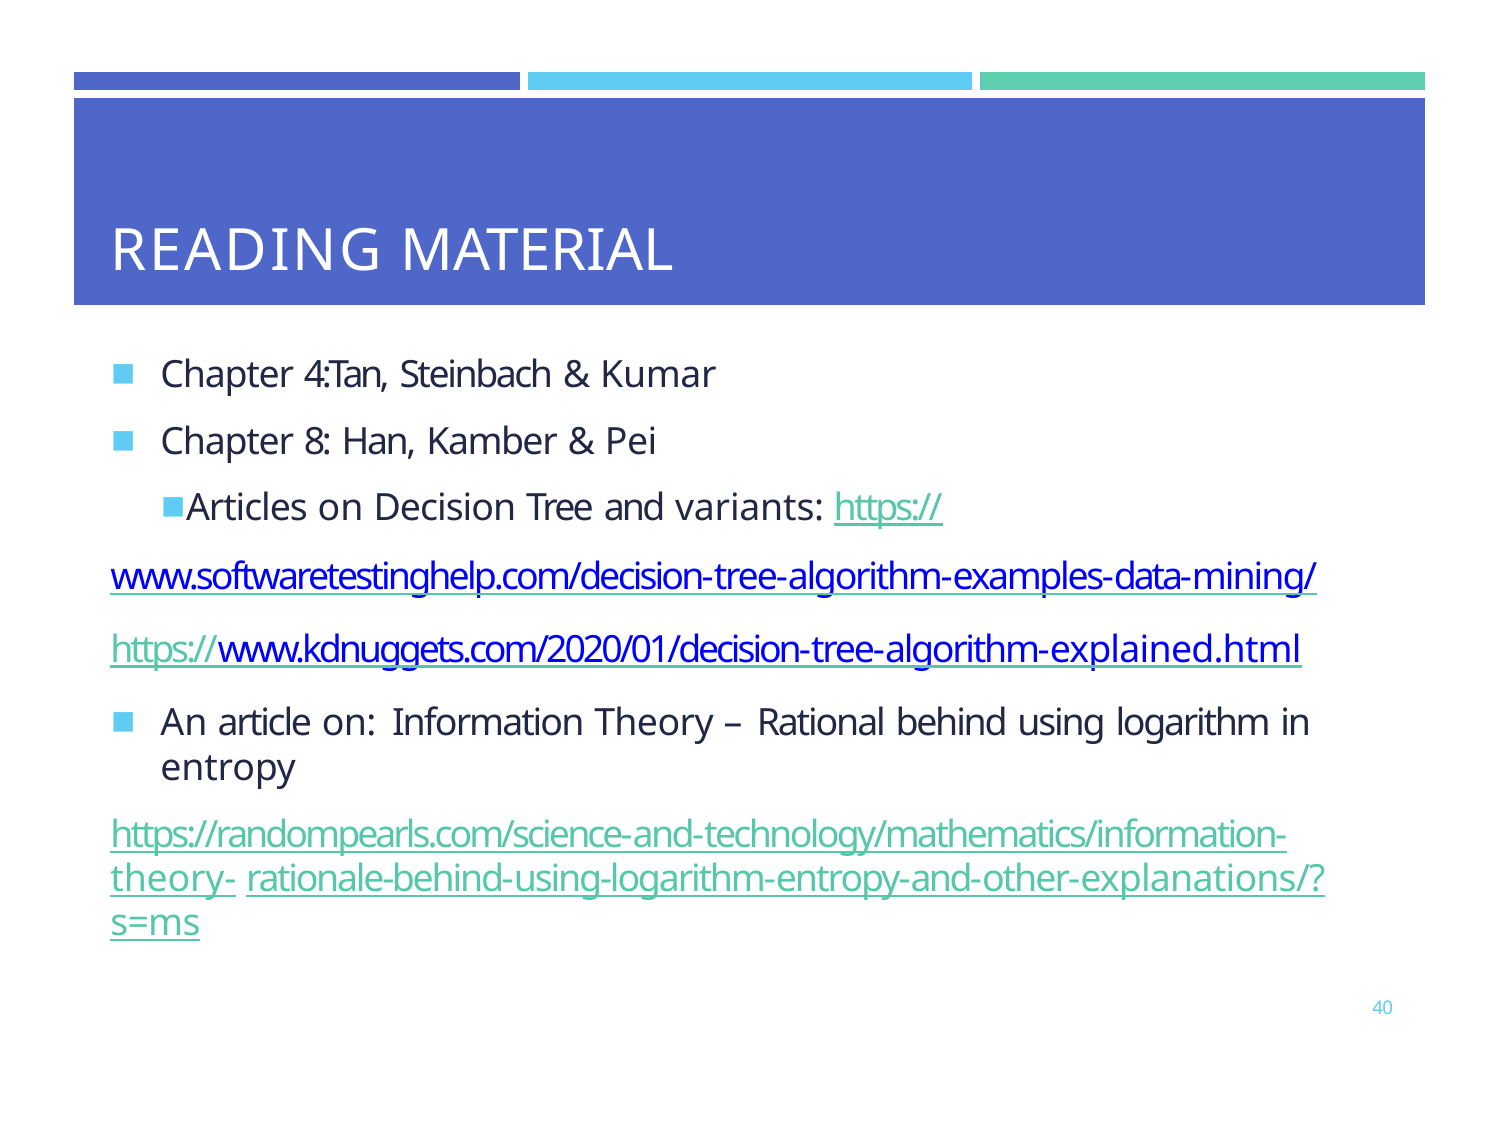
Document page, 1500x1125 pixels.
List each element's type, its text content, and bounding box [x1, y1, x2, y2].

slide_number 40 [1365, 995, 1400, 1125]
table_header [980, 72, 1425, 90]
text_box Chapter 4:Tan, Steinbach & Kumar Chapter 8: Han, Kamber & Pei Articles on Decision Tree and variants: https://www.softwaretestinghelp.com/decision-tree-algorithm-examples-data-mining/ https://www.kdnuggets.com/2020/01/decision-tree-algorithm-explained.html An article on: Information Theory – Rational behind using logarithm in entropy https://randompearls.com/science-and-technology/mathematics/information-theory- rationale-behind-using-logarithm-entropy-and-other-explanations/?s=ms [108, 325, 1390, 944]
table_header [528, 72, 972, 90]
table_header [74, 72, 520, 90]
table_cell READING MATERIAL [74, 98, 1425, 305]
